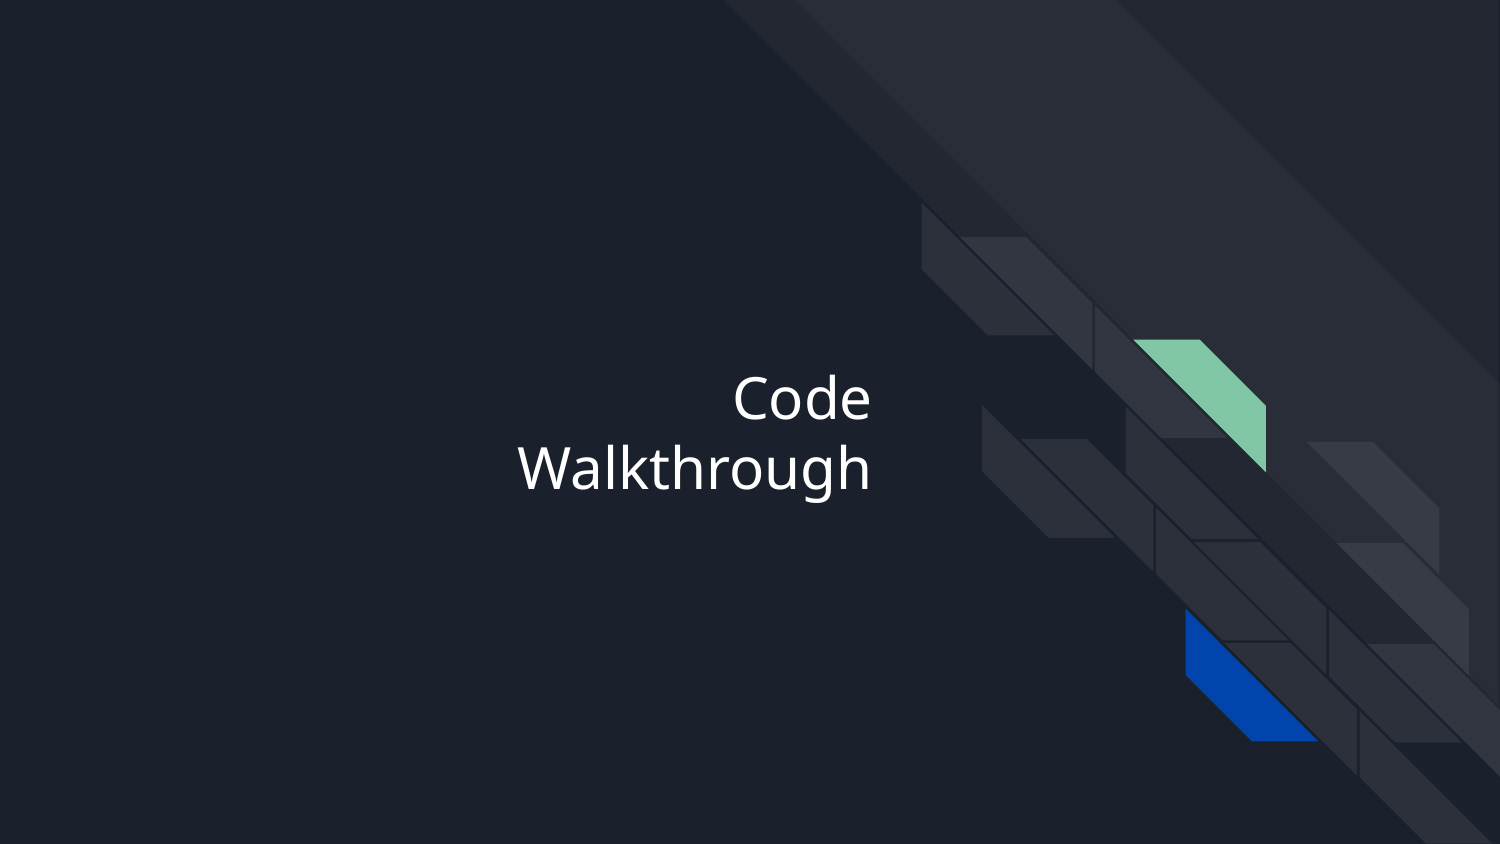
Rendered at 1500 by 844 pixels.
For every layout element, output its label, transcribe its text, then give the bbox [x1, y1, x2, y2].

title Code Walkthrough [135, 336, 888, 526]
